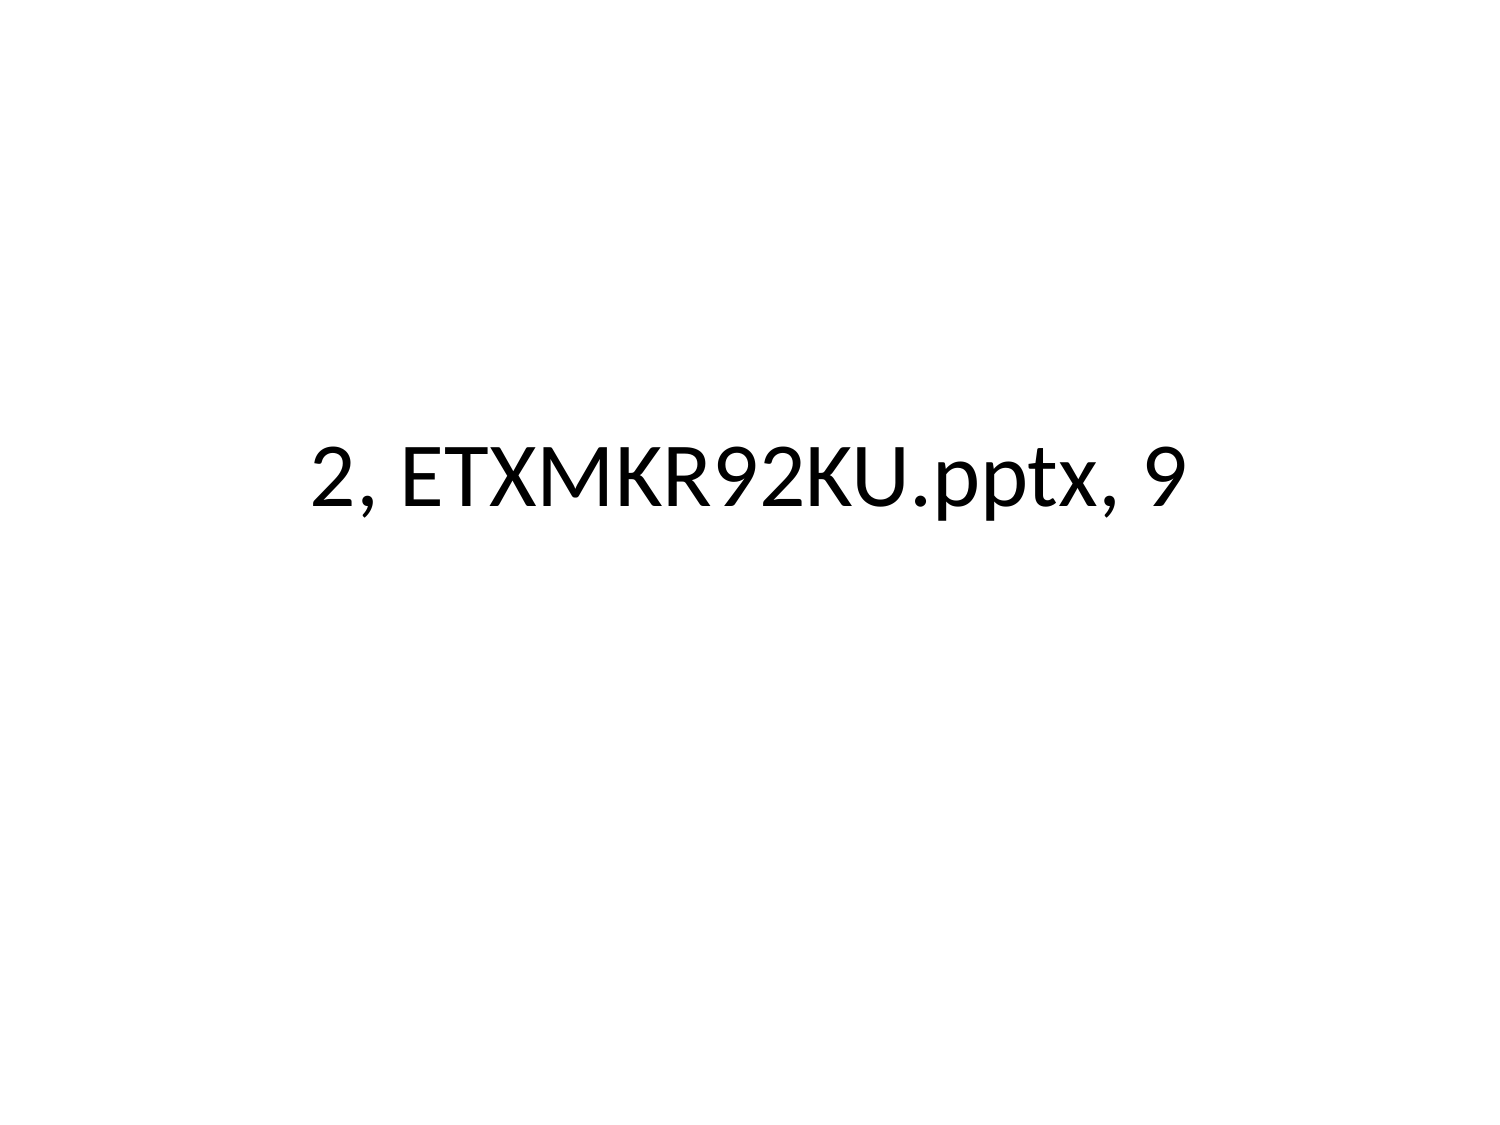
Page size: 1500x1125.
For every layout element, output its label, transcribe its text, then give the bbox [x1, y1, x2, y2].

title 2, ETXMKR92KU.pptx, 9 [112, 349, 1388, 591]
